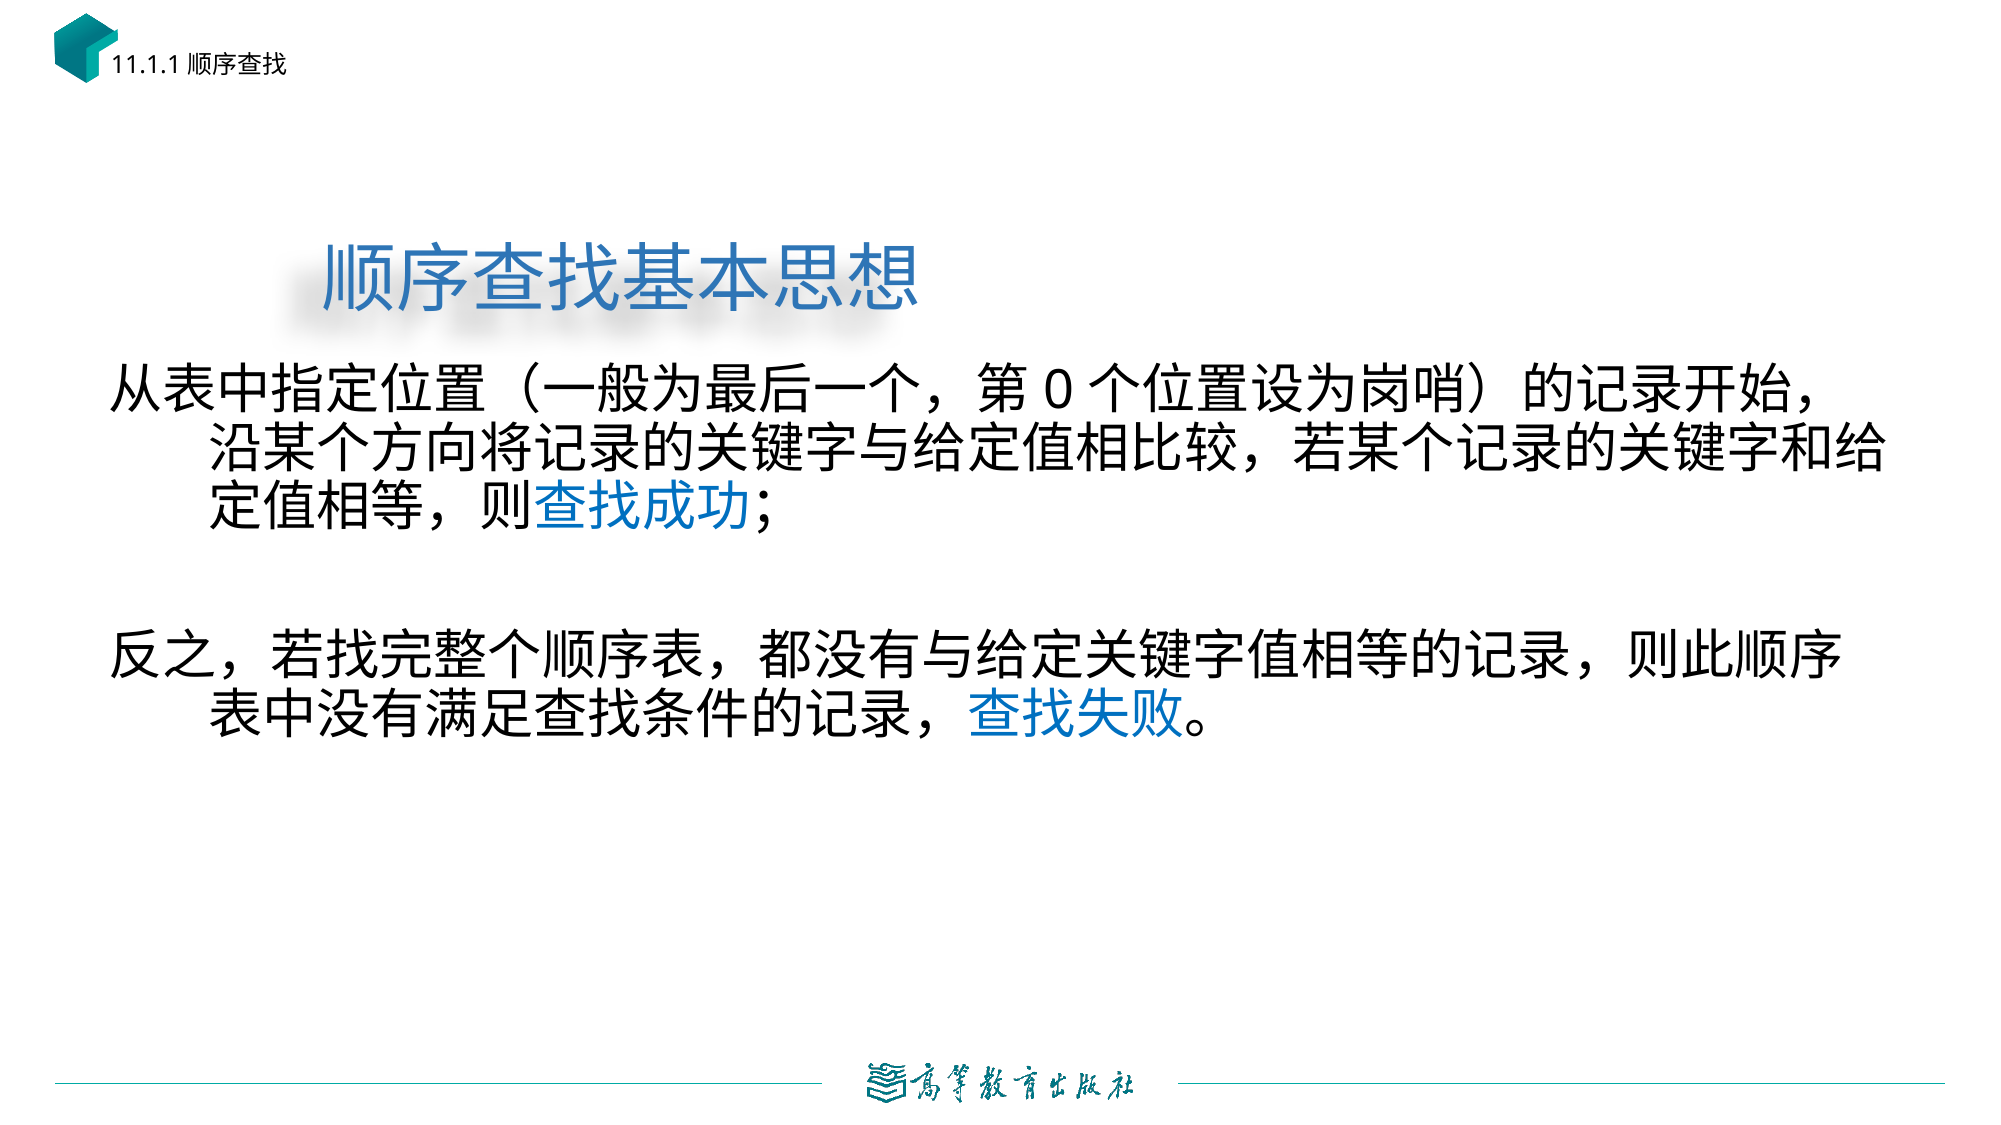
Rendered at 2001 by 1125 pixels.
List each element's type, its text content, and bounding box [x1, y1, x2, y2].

list 从表中指定位置（一般为最后一个，第0个位置设为岗哨）的记录开始，沿某个方向将记录的关键字与给定值相比较，若某个记录的关键字和给定值相等，则查找成功； 反之，若找完整个顺序表，都没有与给定关键字值相等的记录，则此顺序表中没有满足查找条件的记录，查找失败。 [93, 354, 1907, 1125]
text_box 顺序查找基本思想 [303, 231, 940, 329]
subtitle 11.1.1顺序查找 [95, 44, 894, 99]
